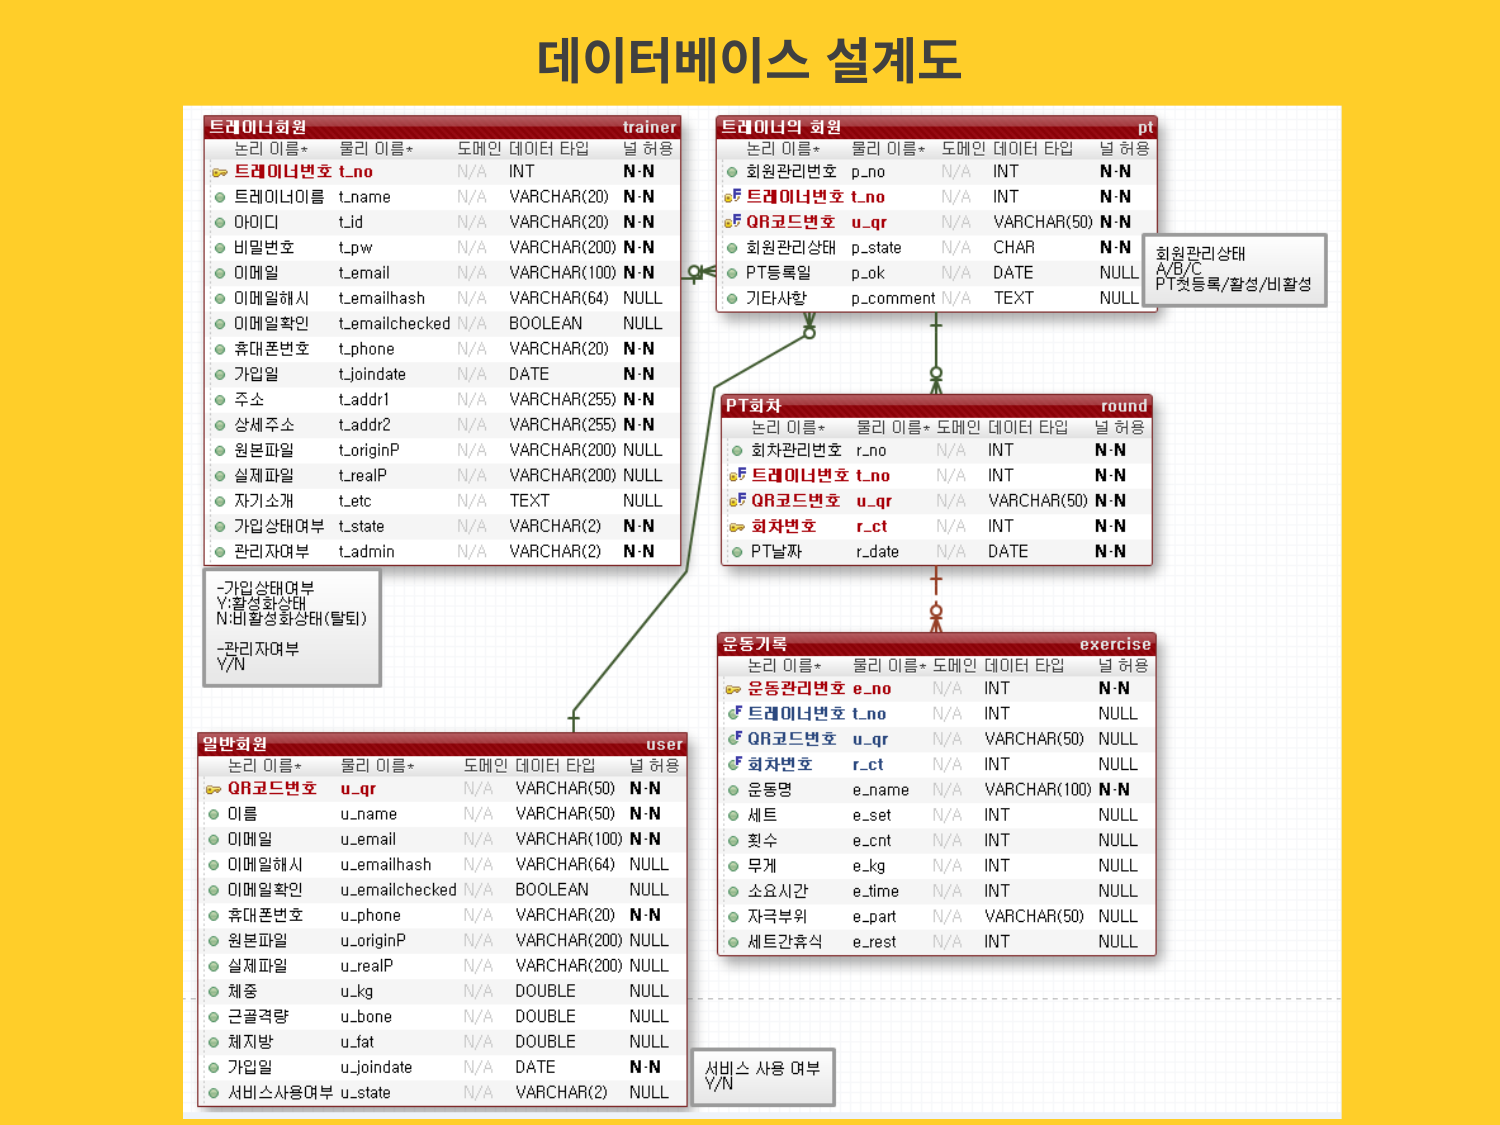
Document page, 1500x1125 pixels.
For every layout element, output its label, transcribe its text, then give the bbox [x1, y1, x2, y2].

picture [182, 42, 1342, 1119]
list 데이터베이스 설계도 [17, 12, 1483, 106]
